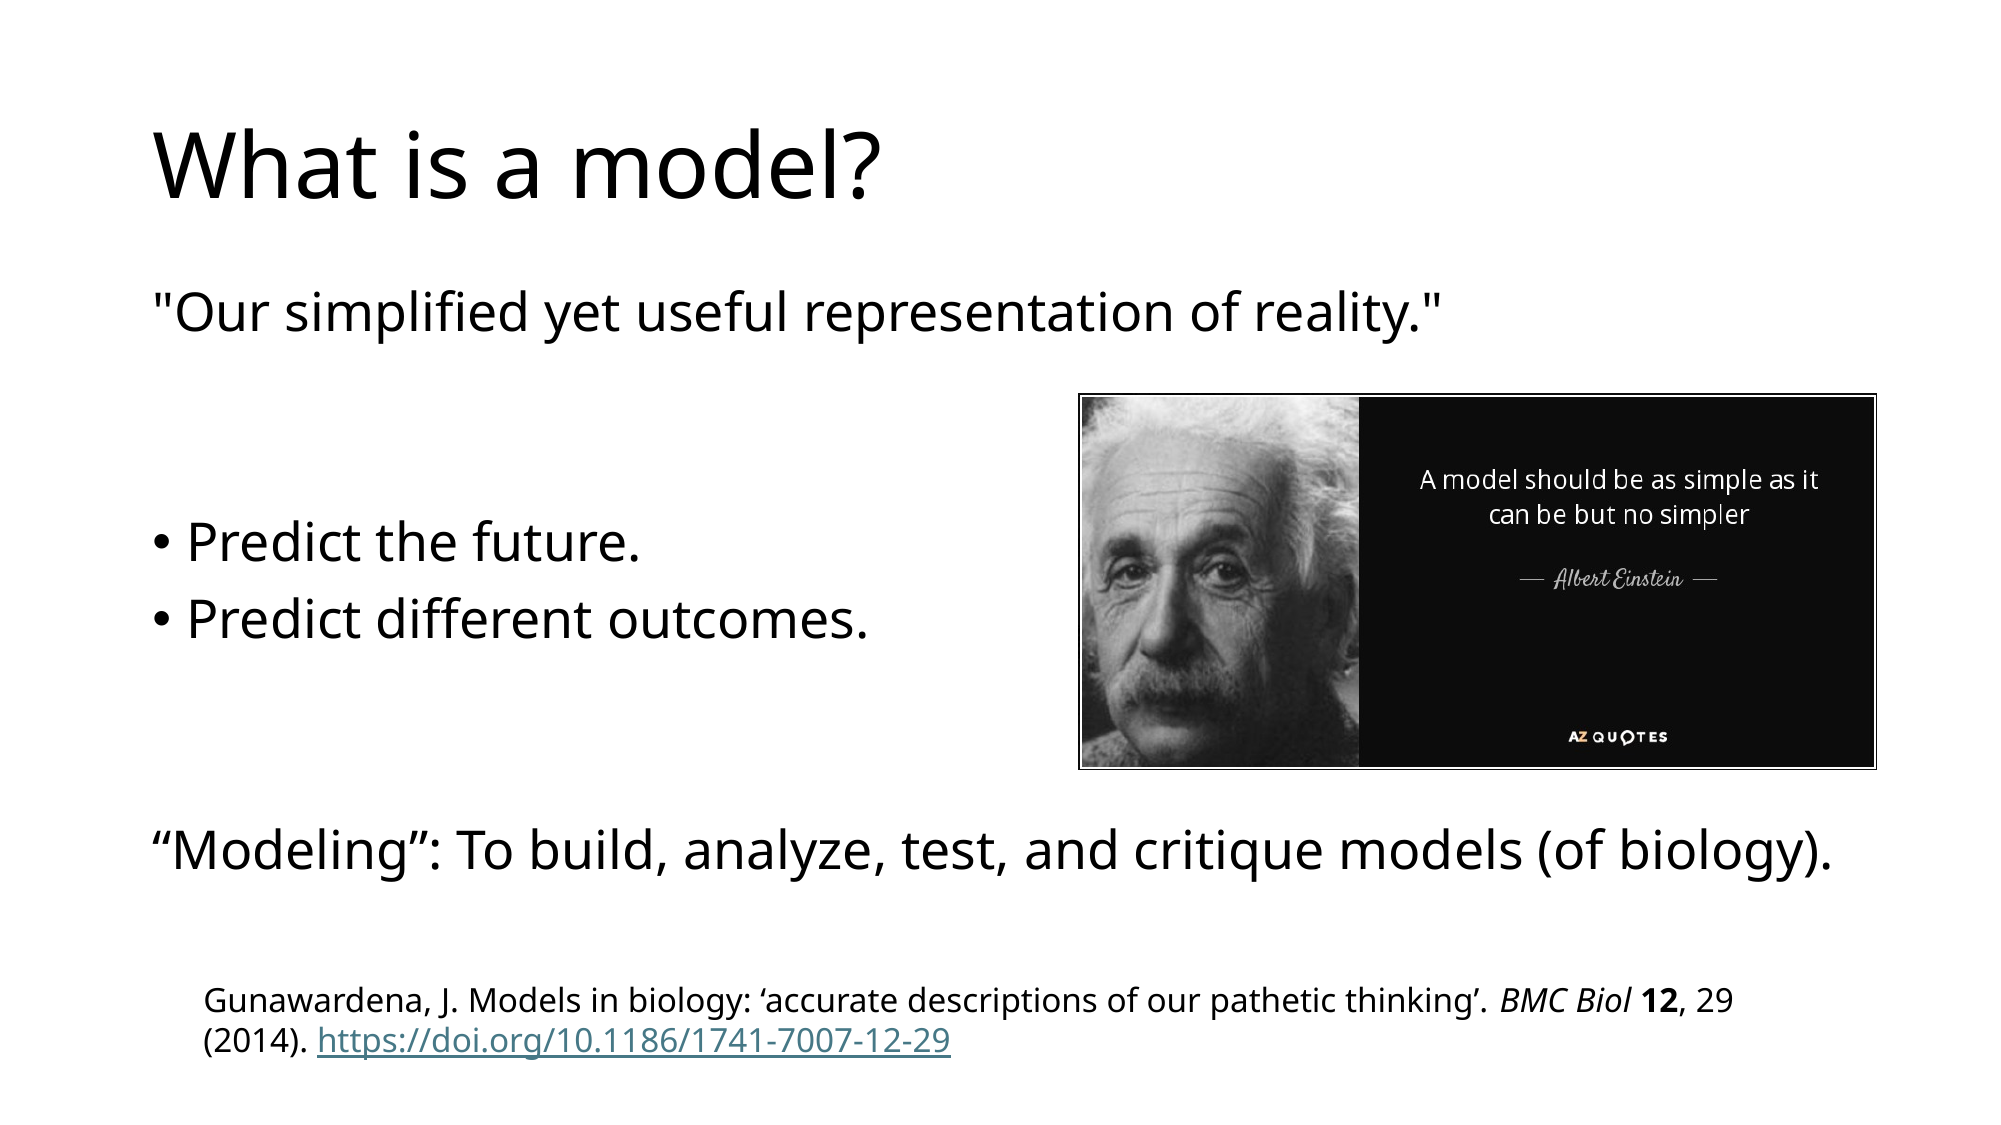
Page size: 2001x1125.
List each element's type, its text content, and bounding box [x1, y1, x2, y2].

picture [1077, 393, 1877, 770]
list "Our simplified yet useful representation of reality." Predict the future. Predict different outcomes. “Modeling”: To build, analyze, test, and critique models (of biology). [137, 277, 1863, 942]
text_box Gunawardena, J. Models in biology: ‘accurate descriptions of our pathetic thinking’. BMC Biol 12, 29 (2014). https://doi.org/10.1186/1741-7007-12-29 [188, 972, 1782, 1073]
title What is a model? [137, 59, 1863, 277]
